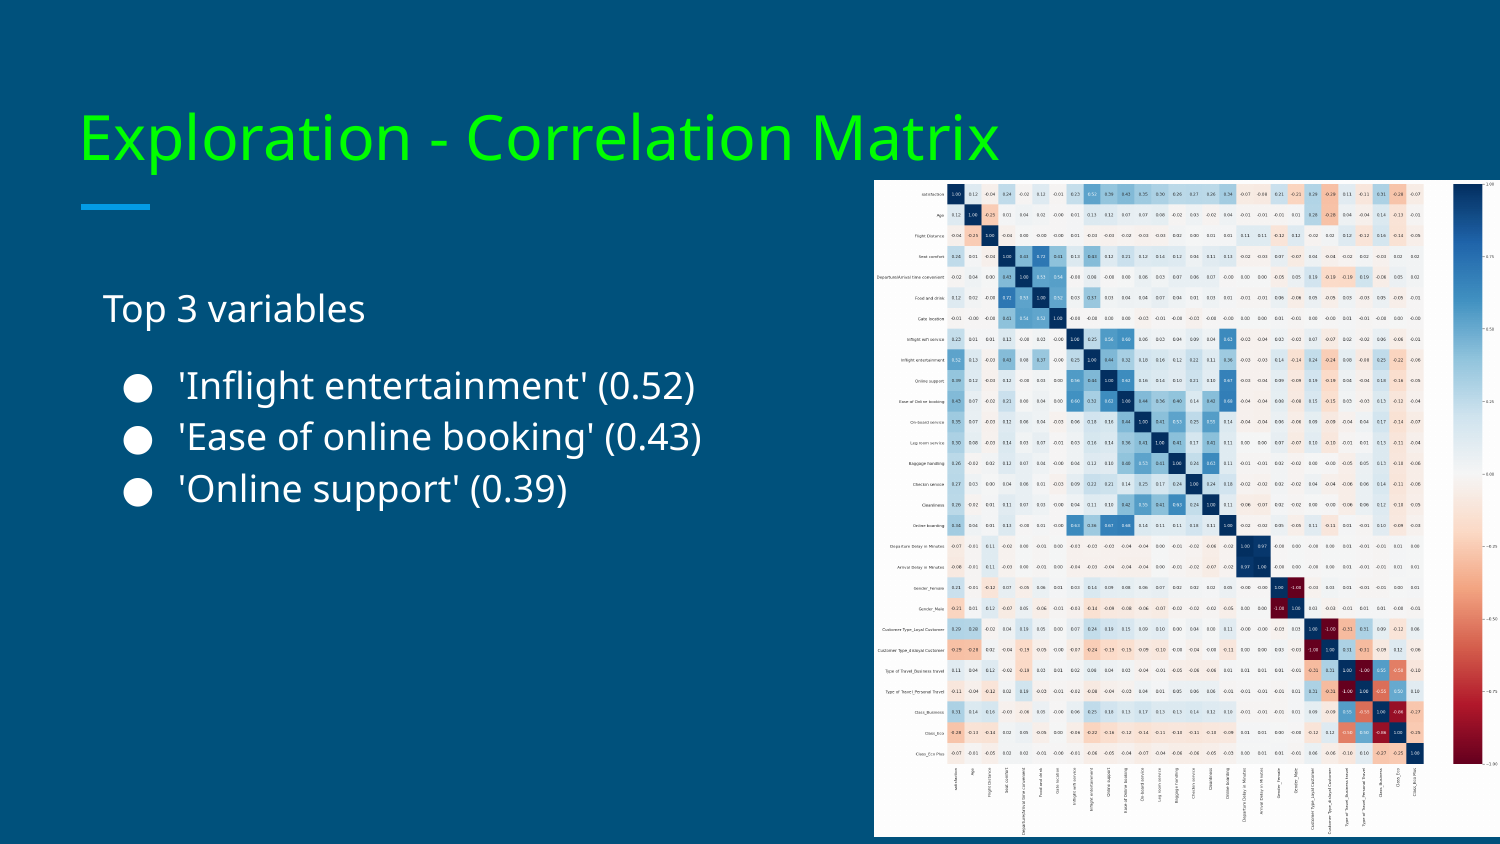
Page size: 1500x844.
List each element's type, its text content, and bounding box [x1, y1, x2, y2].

title Exploration - Correlation Matrix [63, 75, 1437, 188]
picture [875, 181, 1500, 836]
list Top 3 variables 'Inflight entertainment' (0.52) 'Ease of online booking' (0.43) 'Online support' (0.39) [87, 263, 741, 769]
